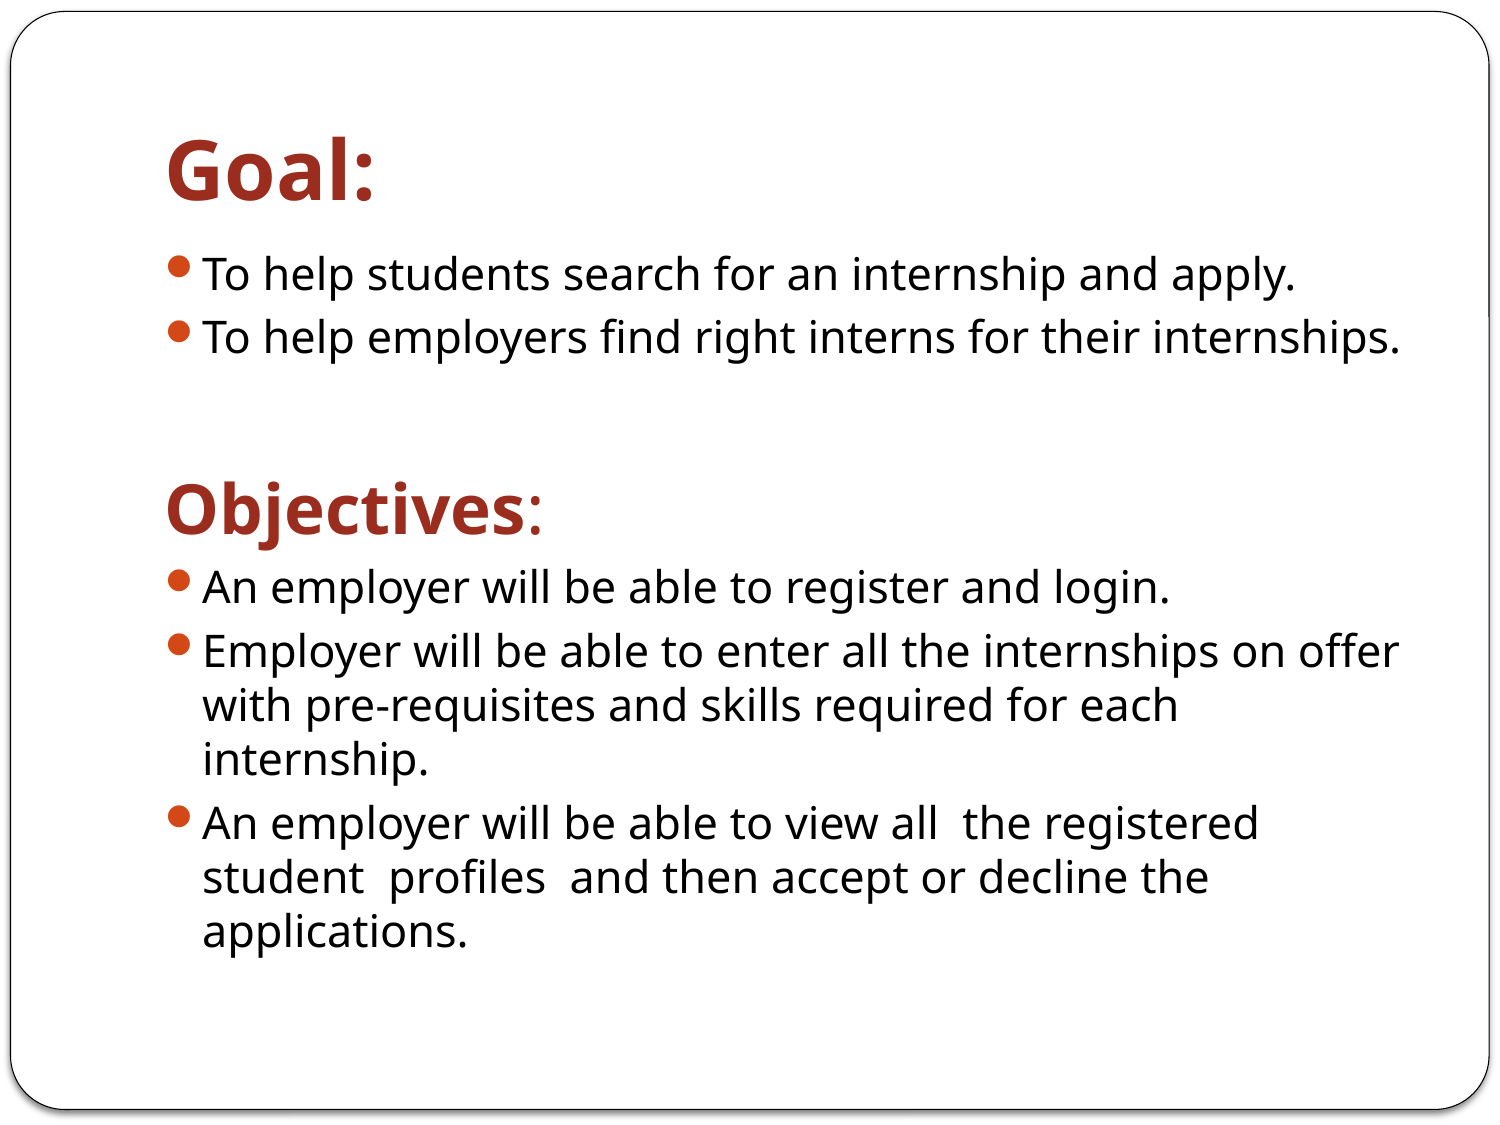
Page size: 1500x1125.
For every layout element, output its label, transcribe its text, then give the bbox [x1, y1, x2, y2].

list To help students search for an internship and apply. To help employers find right interns for their internships. Objectives: An employer will be able to register and login. Employer will be able to enter all the internships on offer with pre-requisites and skills required for each internship. An employer will be able to view all the registered student profiles and then accept or decline the applications. [150, 237, 1425, 988]
title Goal: [150, 45, 1425, 233]
